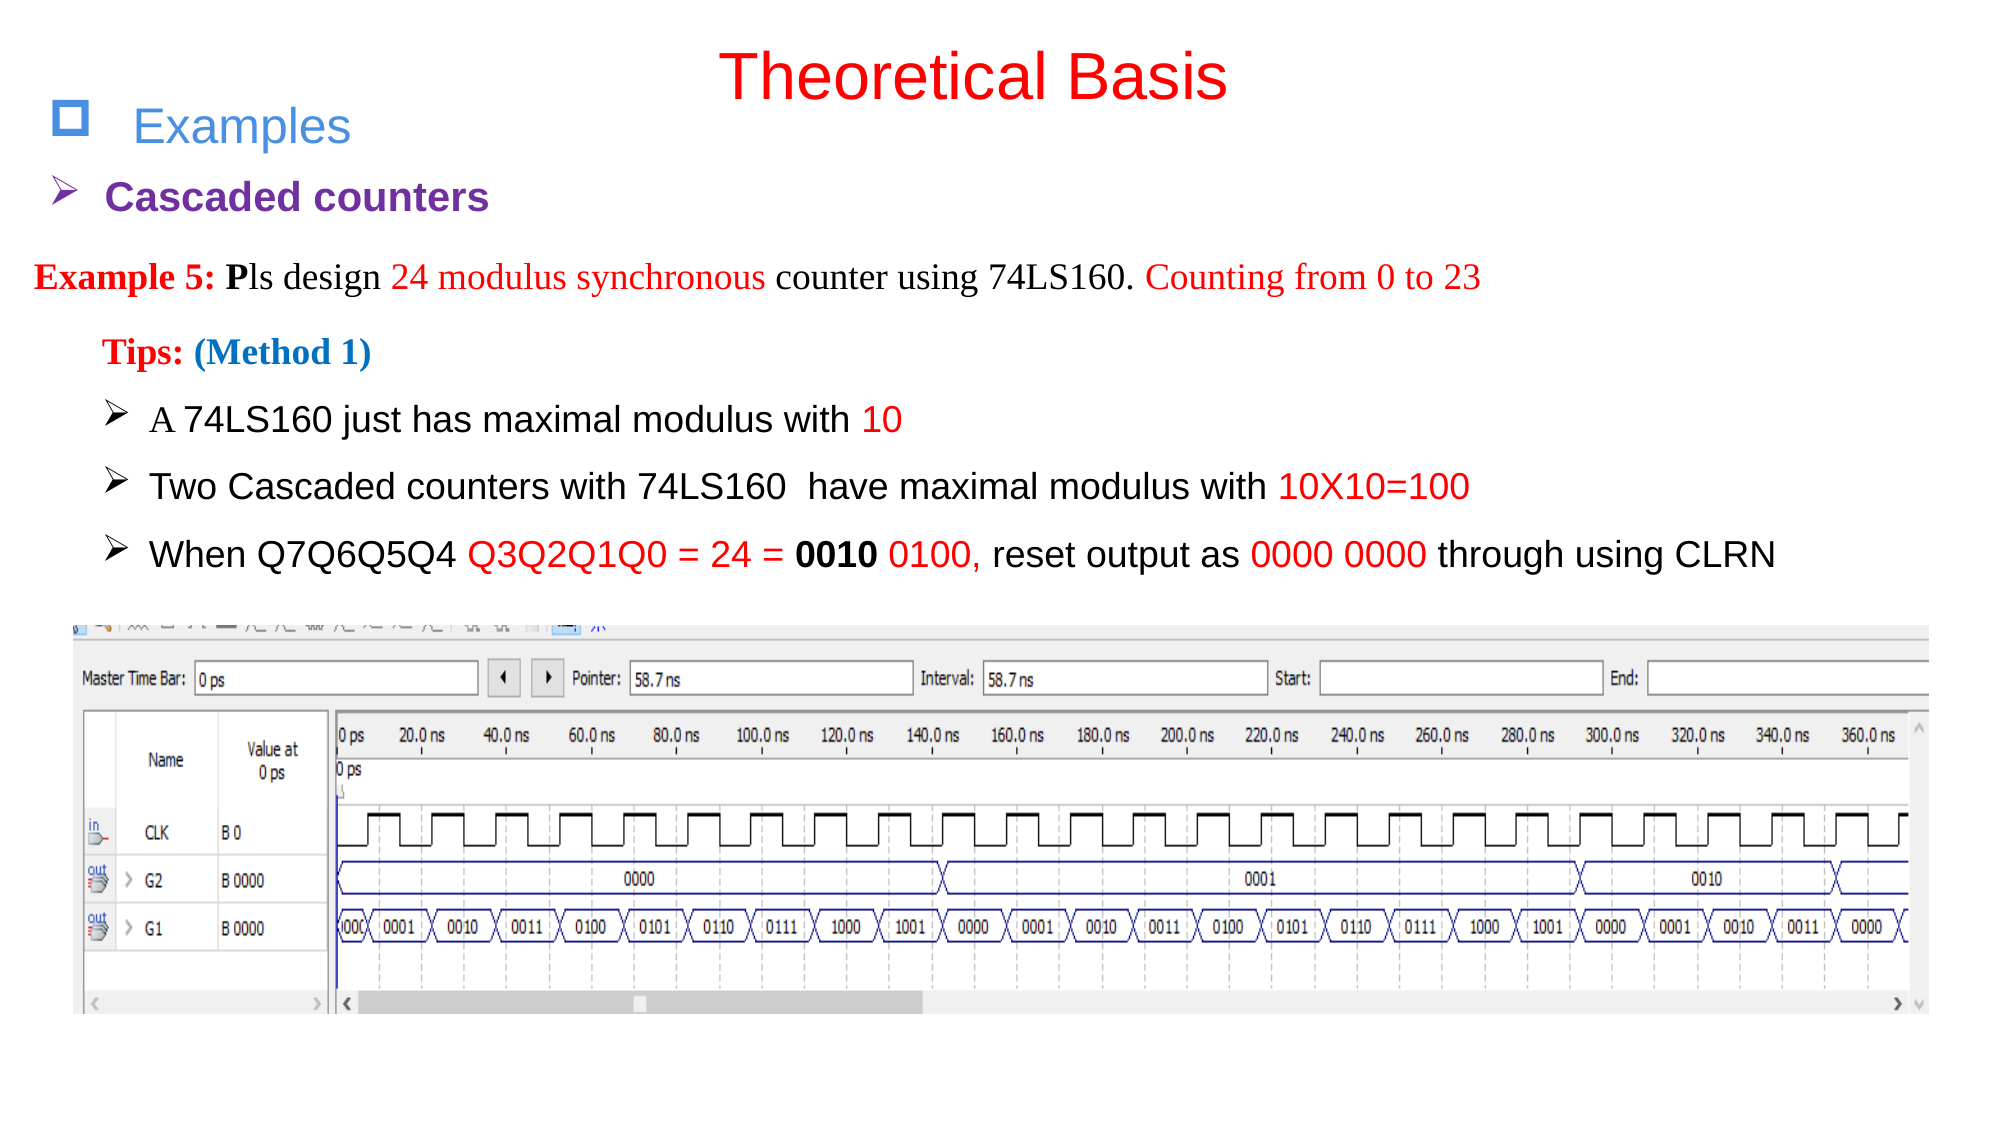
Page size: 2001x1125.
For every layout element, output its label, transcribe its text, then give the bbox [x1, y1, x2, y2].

picture [73, 625, 1929, 1014]
text_box Example 5: Pls design 24 modulus synchronous counter using 74LS160. Counting from 0 to 23 [19, 222, 1629, 305]
subtitle Examples Cascaded counters [33, 93, 1916, 156]
text_box Tips: (Method 1) A 74LS160 just has maximal modulus with 10 Two Cascaded counters with 74LS160 have maximal modulus with 10X10=100 When Q7Q6Q5Q4 Q3Q2Q1Q0 = 24 = 0010 0100, reset output as 0000 0000 through using CLRN [87, 297, 1916, 582]
title Theoretical Basis [224, 25, 1725, 93]
